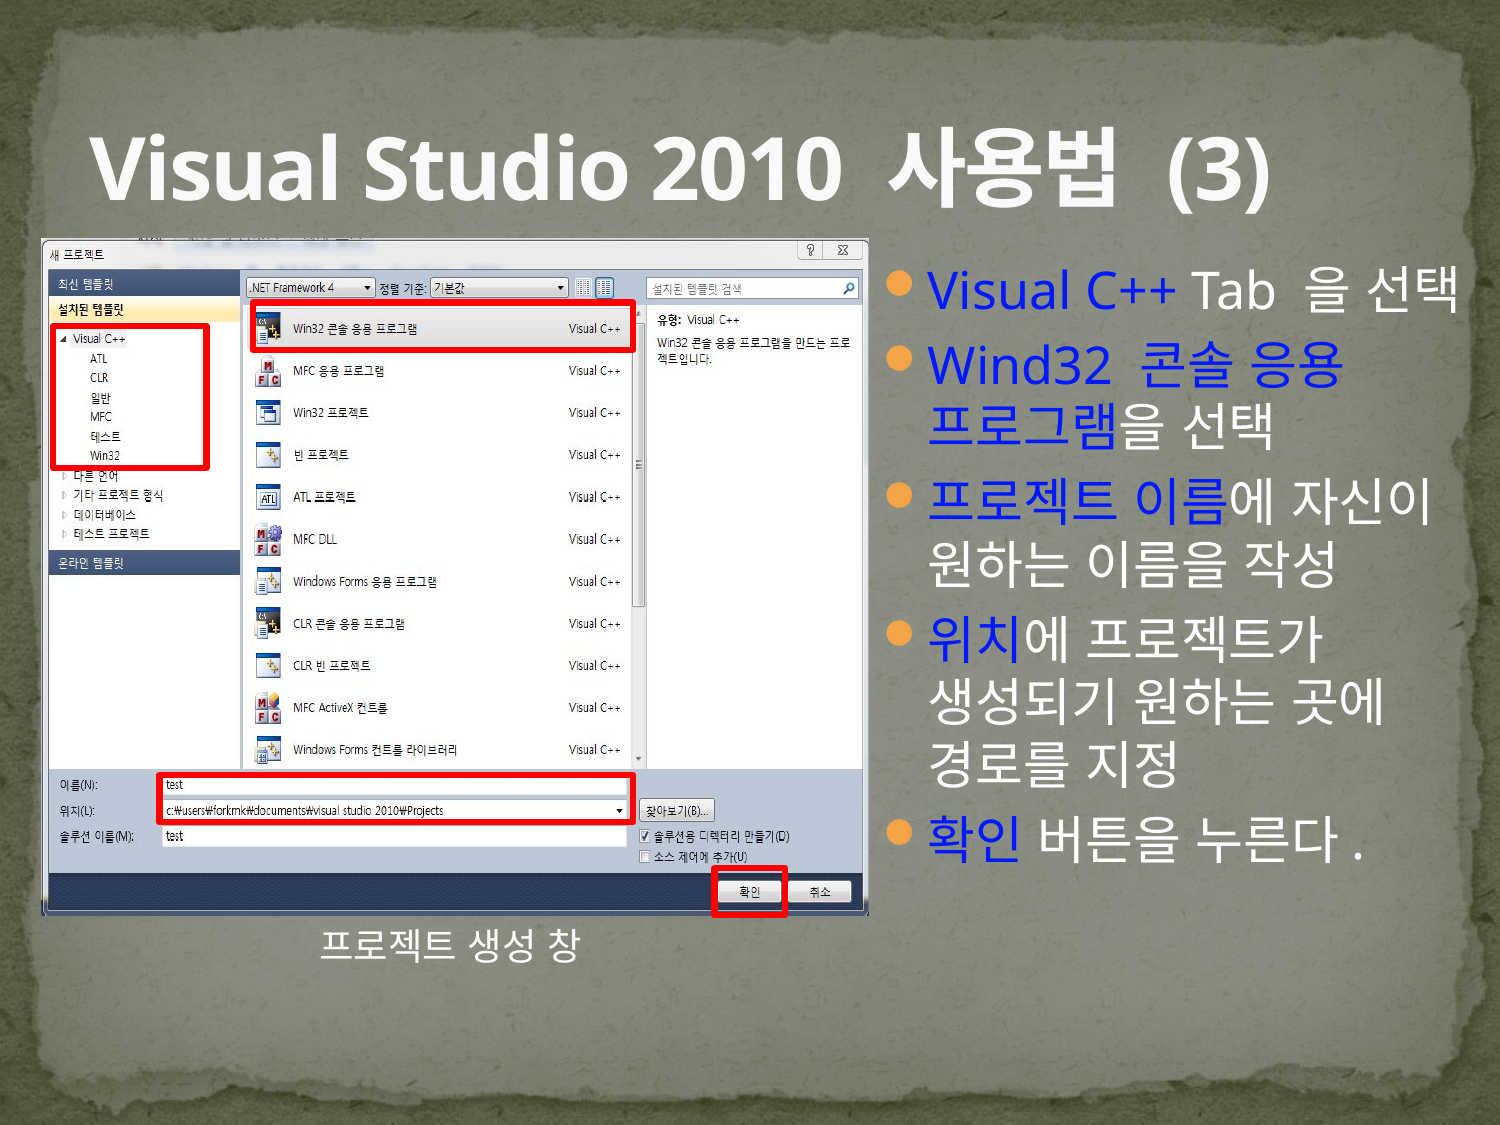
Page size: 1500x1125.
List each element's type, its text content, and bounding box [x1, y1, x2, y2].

title Visual Studio 2010 사용법 (3) [74, 24, 1425, 225]
text_box 프로젝트 생성 창 [304, 925, 634, 976]
picture [41, 238, 869, 916]
list Visual C++ Tab 을 선택 Wind32 콘솔 응용 프로그램을 선택 프로젝트 이름에 자신이 원하는 이름을 작성 위치에 프로젝트가 생성되기 원하는 곳에 경로를 지정 확인 버튼을 누른다. [868, 249, 1483, 1000]
